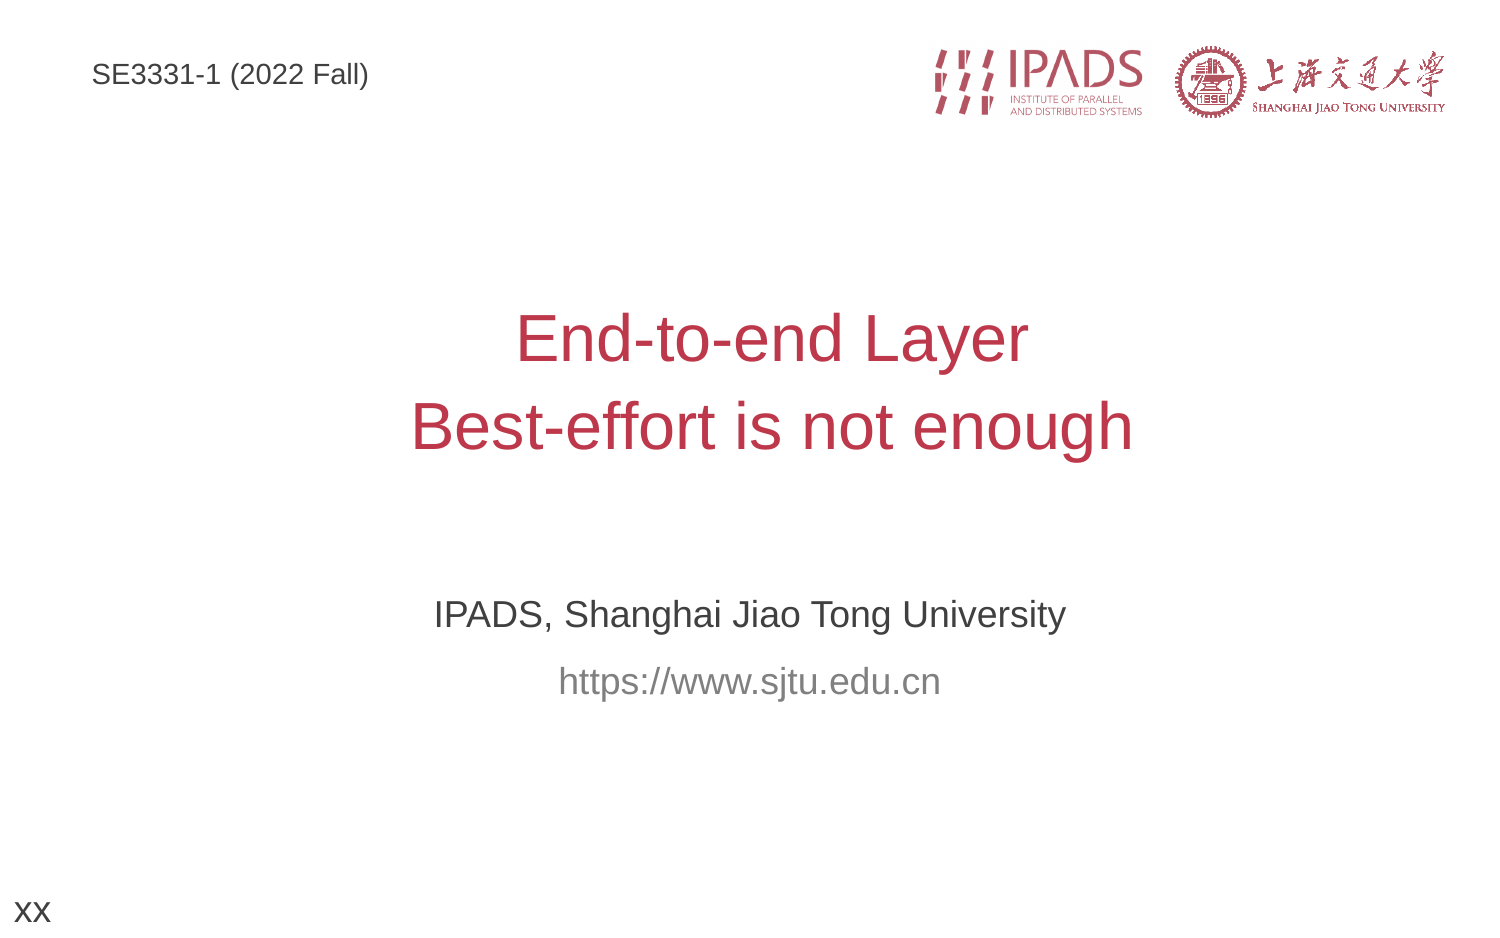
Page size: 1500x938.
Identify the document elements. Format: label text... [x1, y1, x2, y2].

title End-to-end Layer Best-effort is not enough [5, 244, 1500, 505]
subtitle IPADS, Shanghai Jiao Tong University https://www.sjtu.edu.cn [112, 559, 1388, 761]
text_box xx [0, 854, 1348, 938]
picture [926, 41, 1151, 123]
picture [1174, 46, 1445, 118]
text_box SE3331-1 (2022 Fall) [76, 41, 609, 125]
